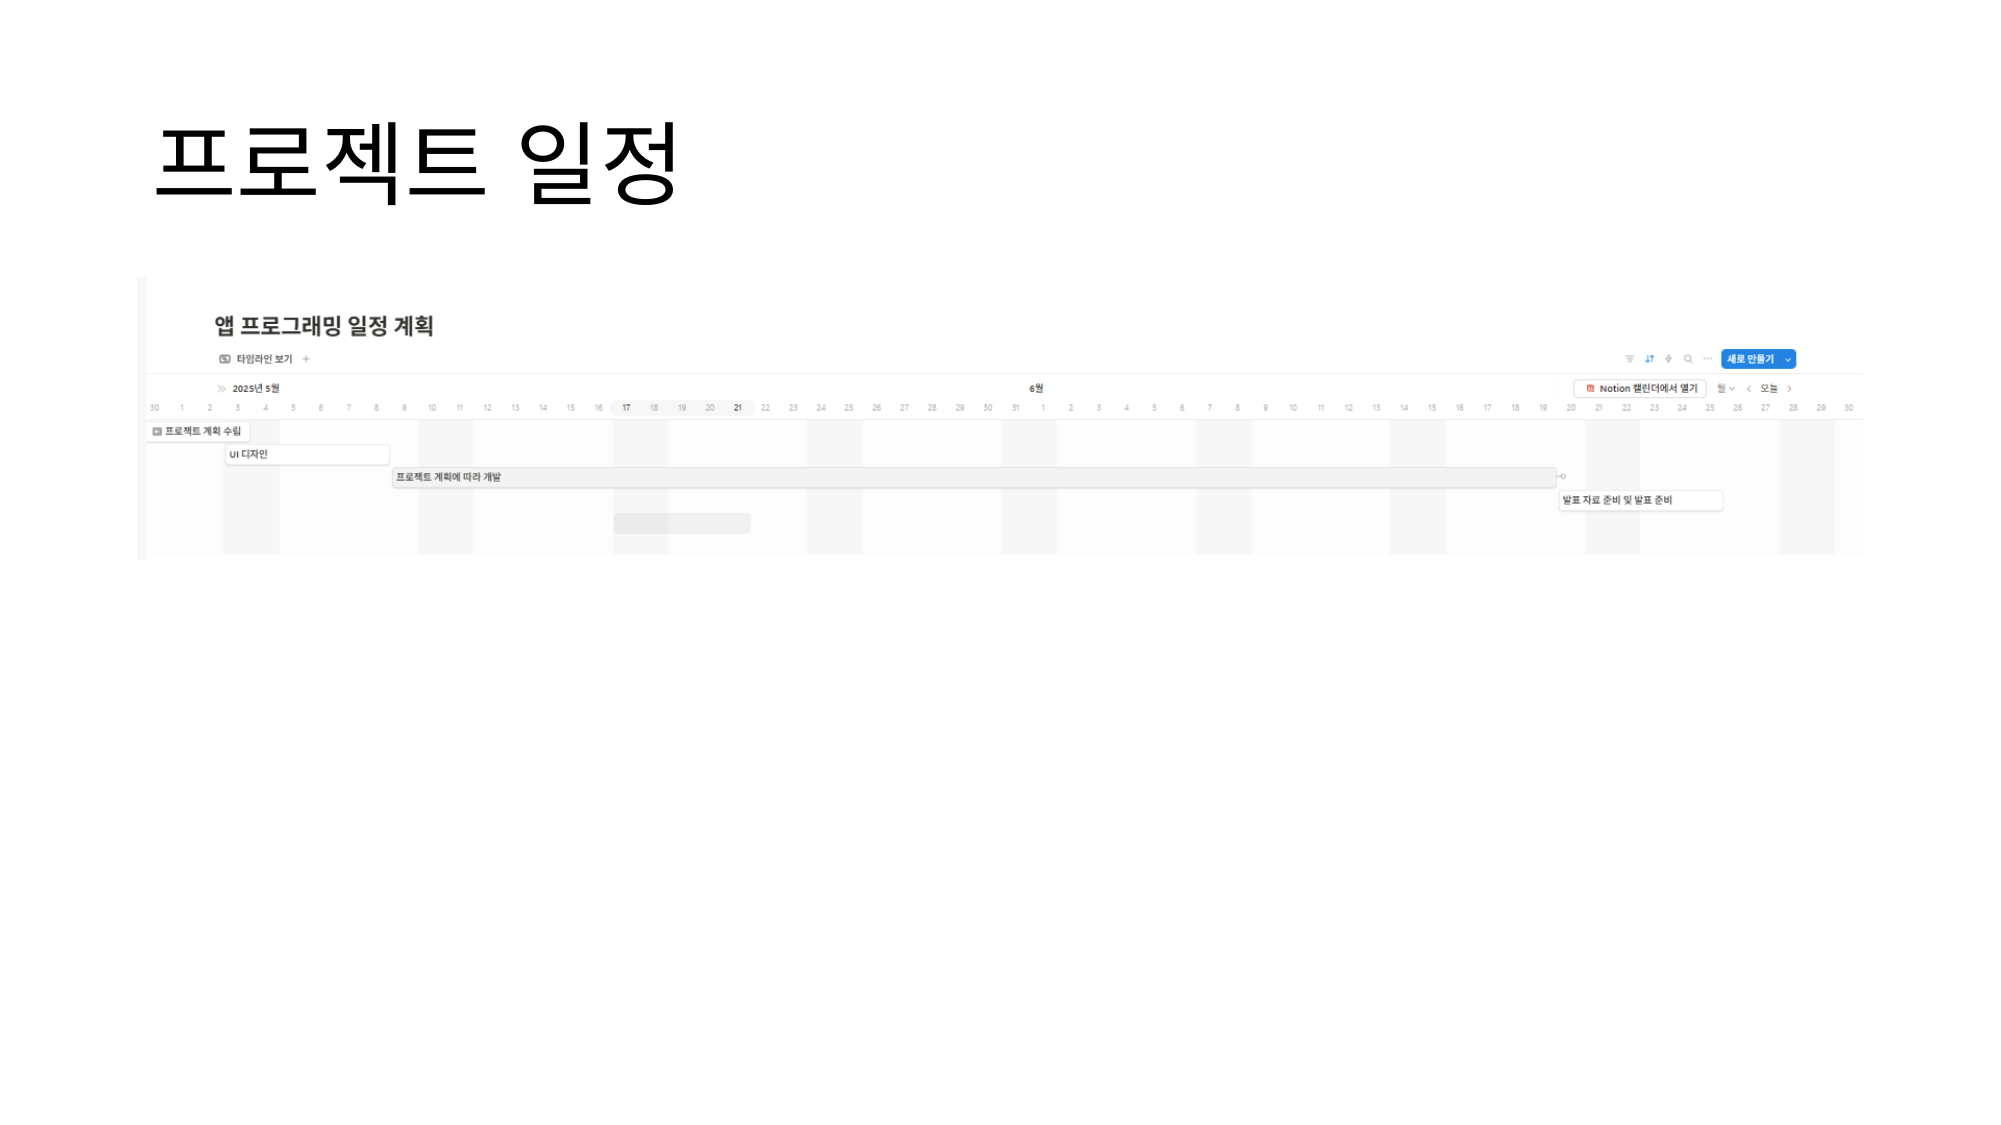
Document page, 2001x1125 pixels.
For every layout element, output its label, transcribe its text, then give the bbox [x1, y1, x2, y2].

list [136, 276, 1863, 560]
title 프로젝트 일정 [137, 59, 1863, 276]
